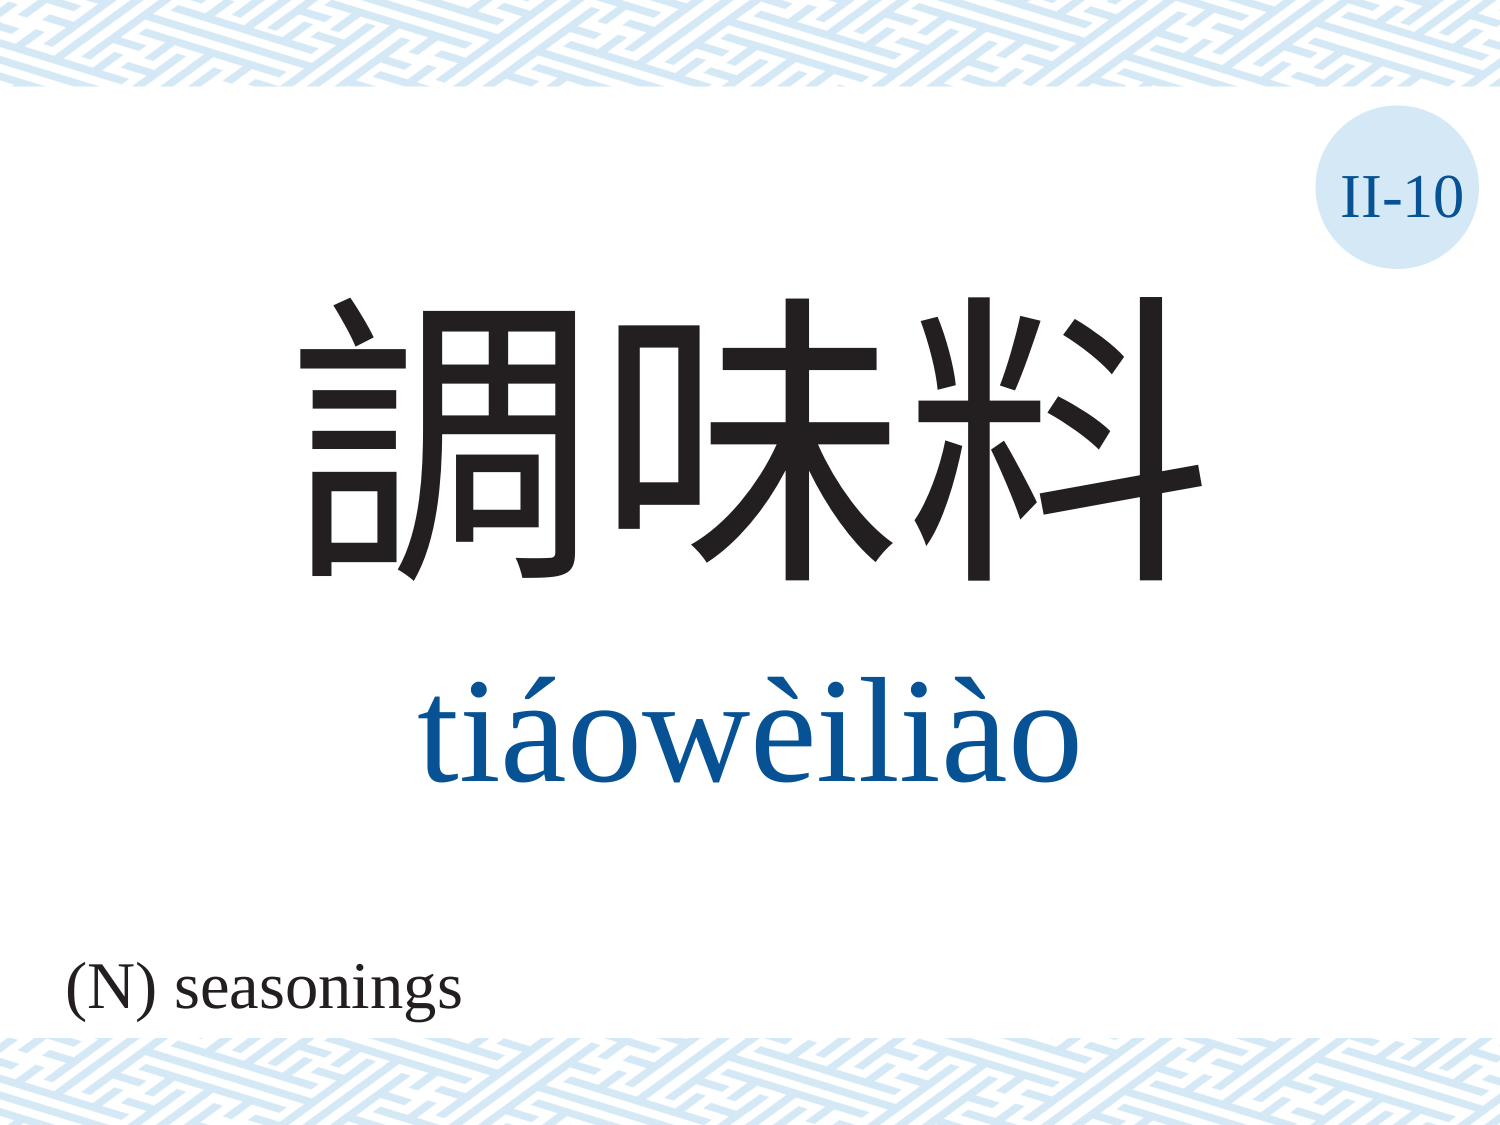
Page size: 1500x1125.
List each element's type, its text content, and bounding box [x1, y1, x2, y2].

text_box II-10 調味料 tiáowèiliào [285, 154, 1467, 812]
text_box (N) seasonings [62, 942, 588, 1023]
picture [0, 0, 1500, 1125]
